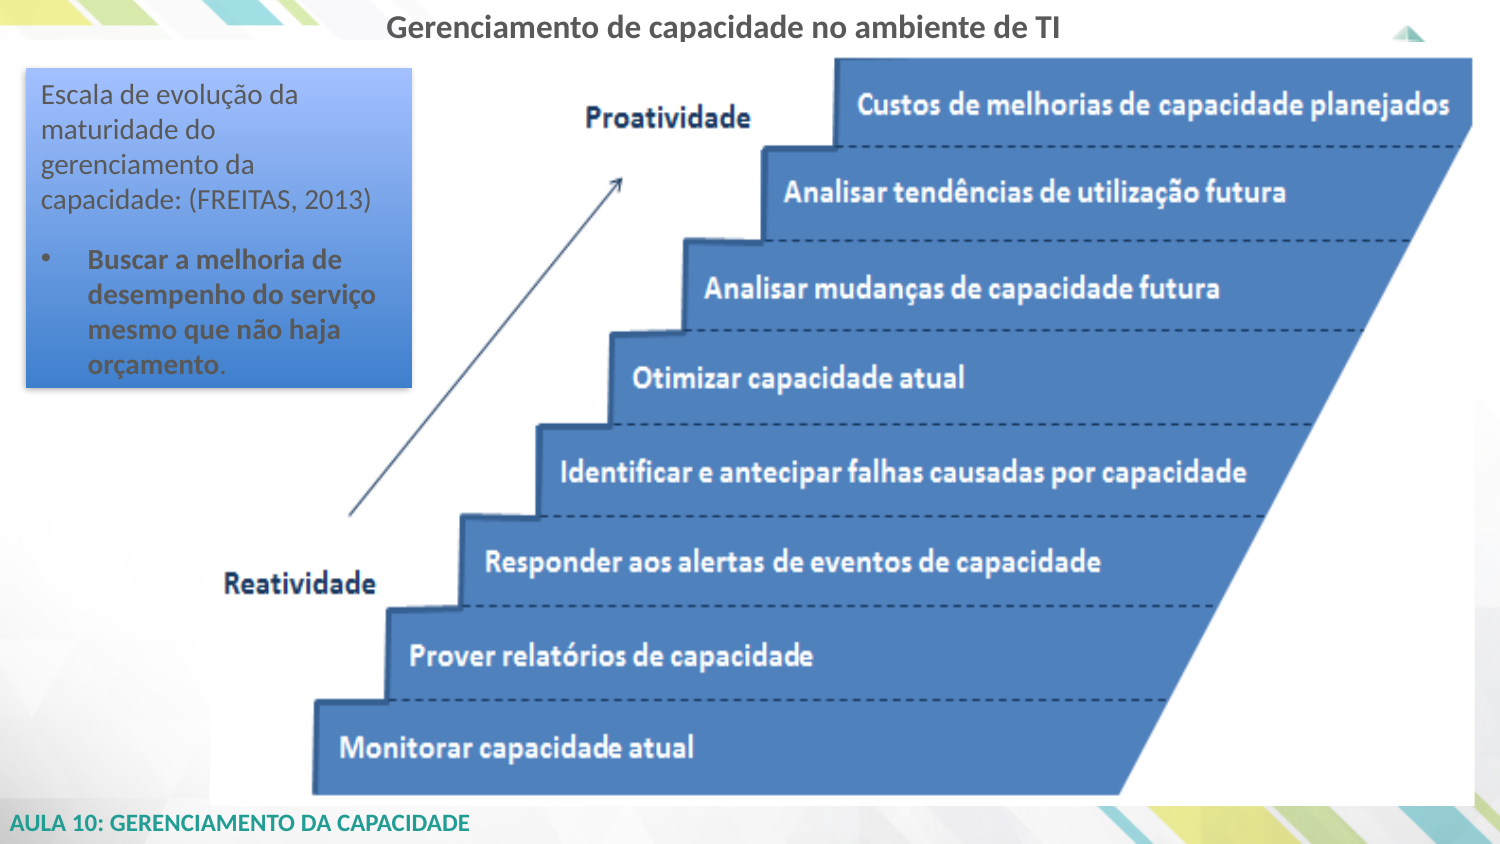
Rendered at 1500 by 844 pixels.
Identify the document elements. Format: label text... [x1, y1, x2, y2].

text_box Escala de evolução da maturidade do gerenciamento da capacidade: (FREITAS, 2013) Buscar a melhoria de desempenho do serviço mesmo que não haja orçamento. [26, 68, 204, 388]
text_box Gerenciamento de capacidade no ambiente de TI [371, 0, 1088, 40]
picture [0, 0, 1500, 844]
